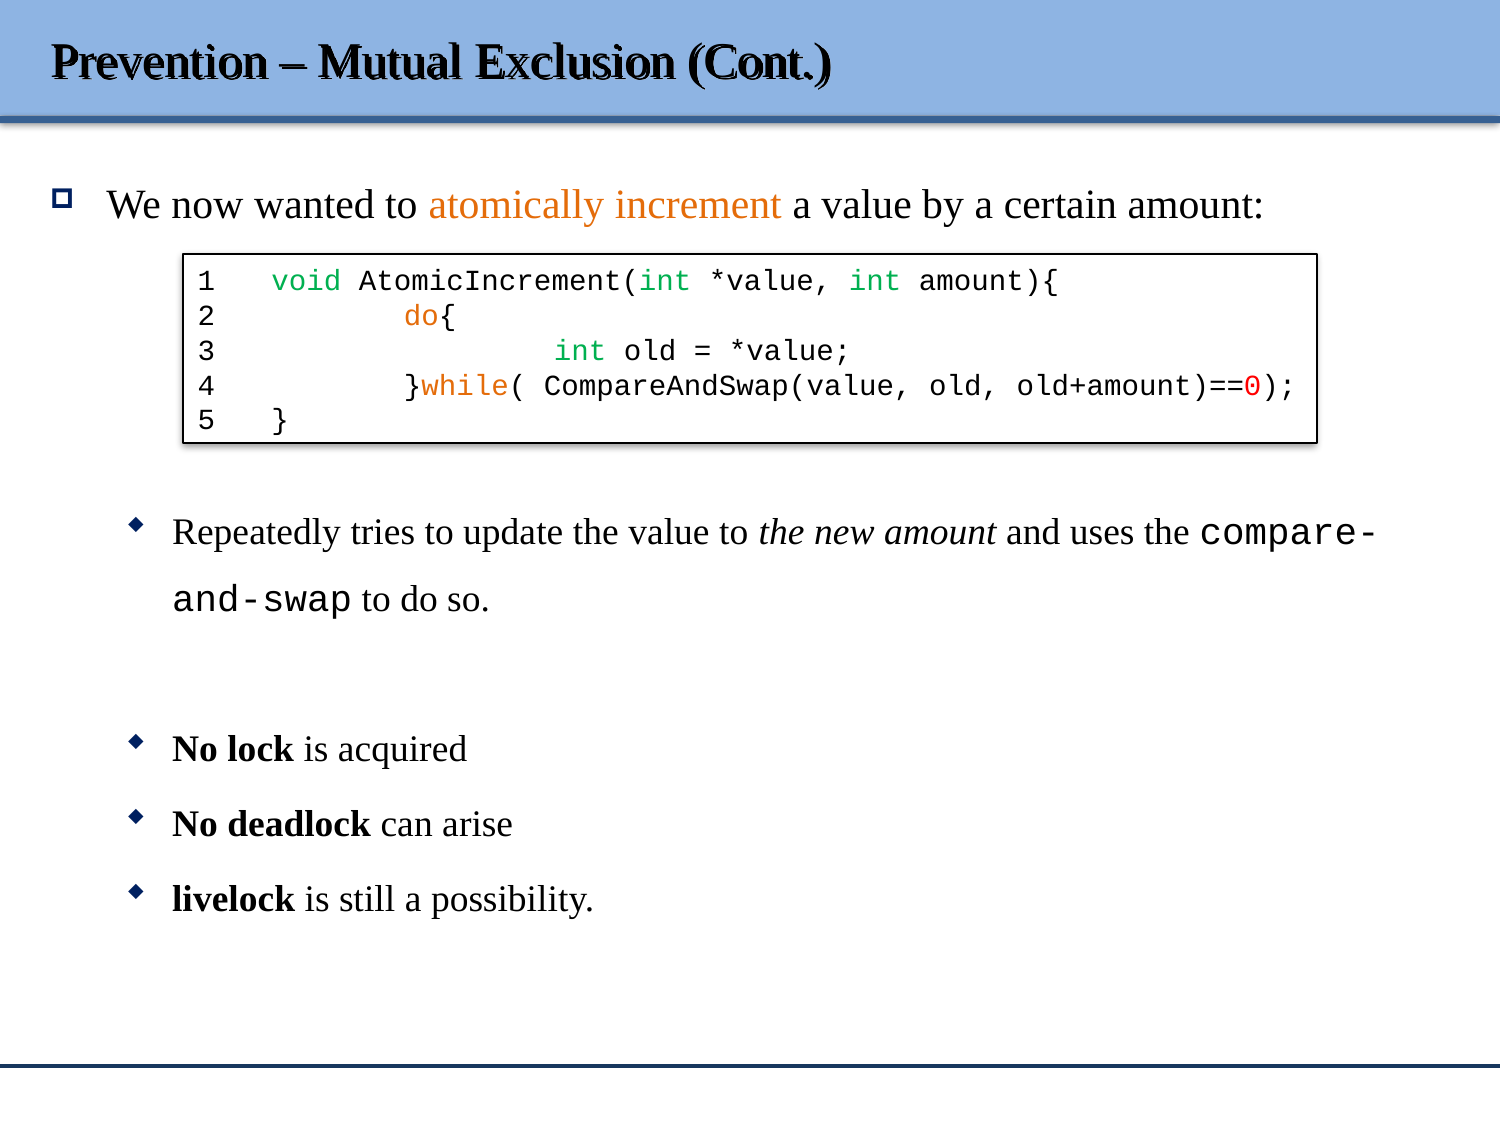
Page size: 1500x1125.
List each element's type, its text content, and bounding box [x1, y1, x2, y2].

list We now wanted to atomically increment a value by a certain amount: Repeatedly tries to update the value to the new amount and uses the compare-and-swap to do so. No lock is acquired No deadlock can arise livelock is still a possibility. [34, 144, 1477, 1048]
title Prevention – Mutual Exclusion (Cont.) [34, 8, 1477, 106]
text_box void AtomicIncrement(int *value, int amount){ do{ int old = *value; }while( CompareAndSwap(value, old, old+amount)==0); } [180, 251, 1320, 446]
